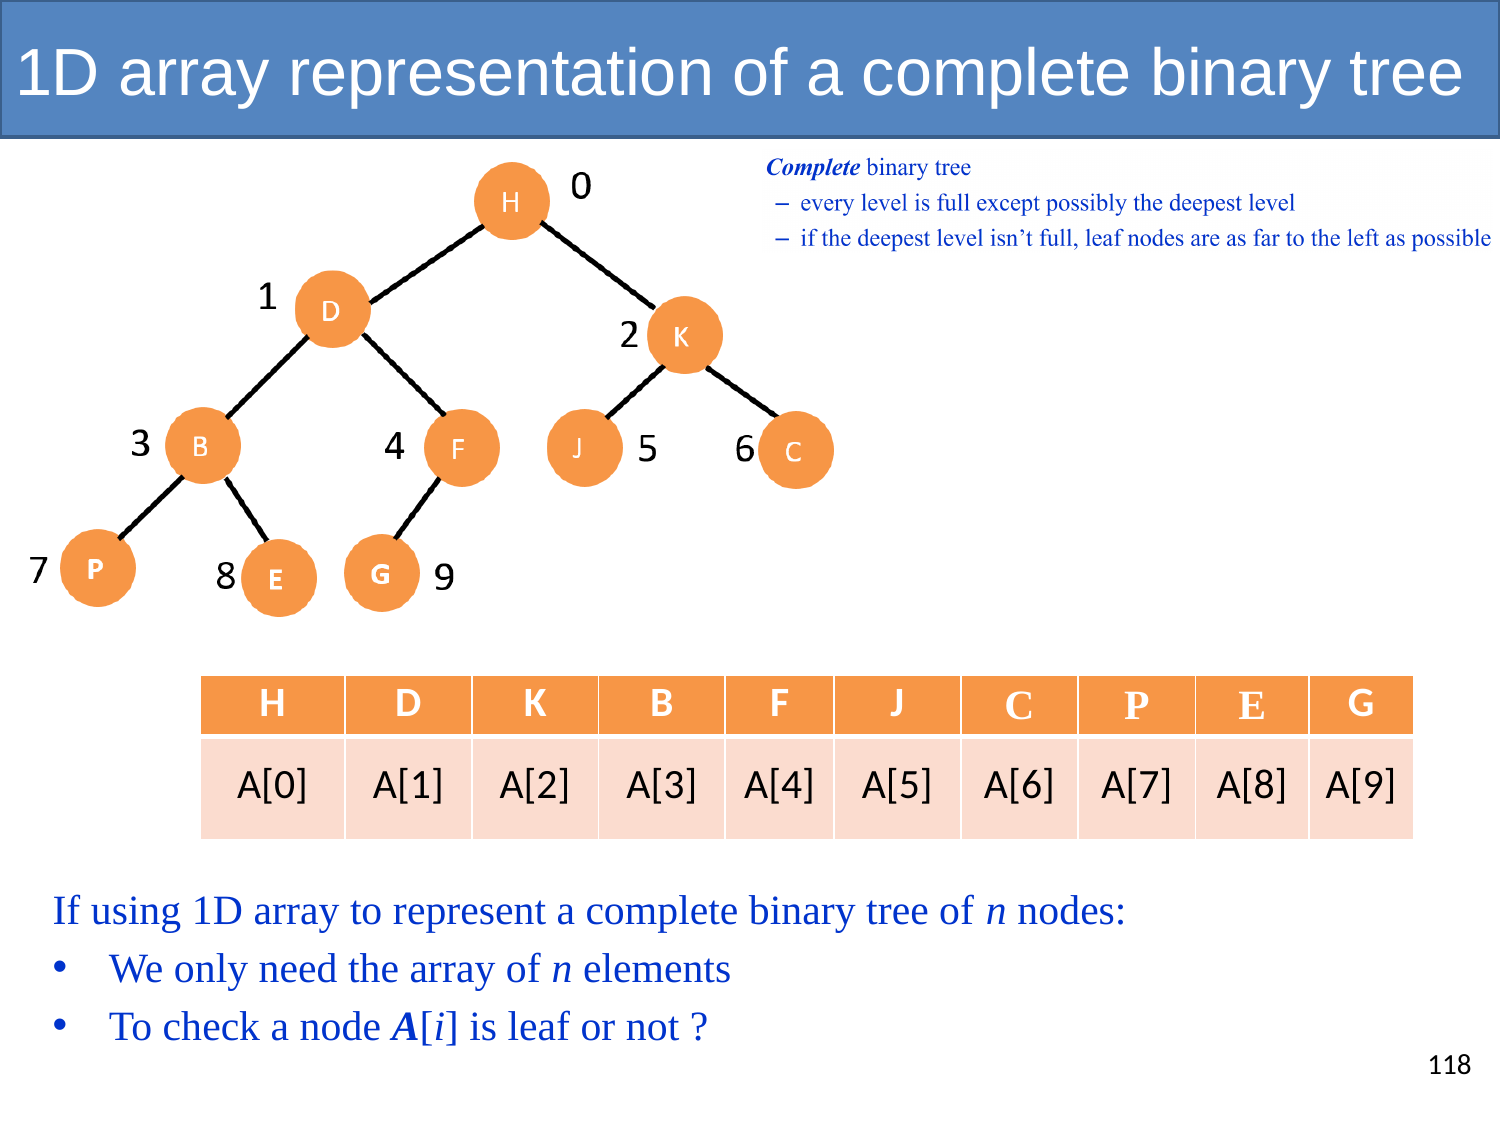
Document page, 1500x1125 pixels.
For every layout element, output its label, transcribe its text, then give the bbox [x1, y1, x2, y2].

table_cell A[7] [1079, 739, 1195, 839]
list If using 1D array to represent a complete binary tree of n nodes: We only need the array of n elements To check a node A[i] is leaf or not ? [37, 875, 1463, 1063]
table_cell A[0] [201, 739, 344, 839]
table_cell A[2] [473, 739, 598, 839]
table_header P [1079, 676, 1195, 734]
table_cell A[6] [962, 739, 1077, 839]
title 1D array representation of a complete binary tree [0, 0, 1500, 138]
picture [24, 149, 1493, 621]
table_cell A[4] [726, 739, 833, 839]
table_header D [346, 676, 471, 734]
table_header E [1196, 676, 1308, 734]
slide_number 118 [1412, 1037, 1488, 1098]
table_cell A[9] [1310, 739, 1413, 839]
table_cell A[5] [835, 739, 960, 839]
table_header K [473, 676, 598, 734]
table_header H [201, 676, 344, 734]
table_header J [835, 676, 960, 734]
table_header C [962, 676, 1077, 734]
table_header G [1310, 676, 1413, 734]
table_cell A[1] [346, 739, 471, 839]
table_cell A[8] [1196, 739, 1308, 839]
table_header B [599, 676, 724, 734]
table_cell A[3] [599, 739, 724, 839]
table_header F [726, 676, 833, 734]
